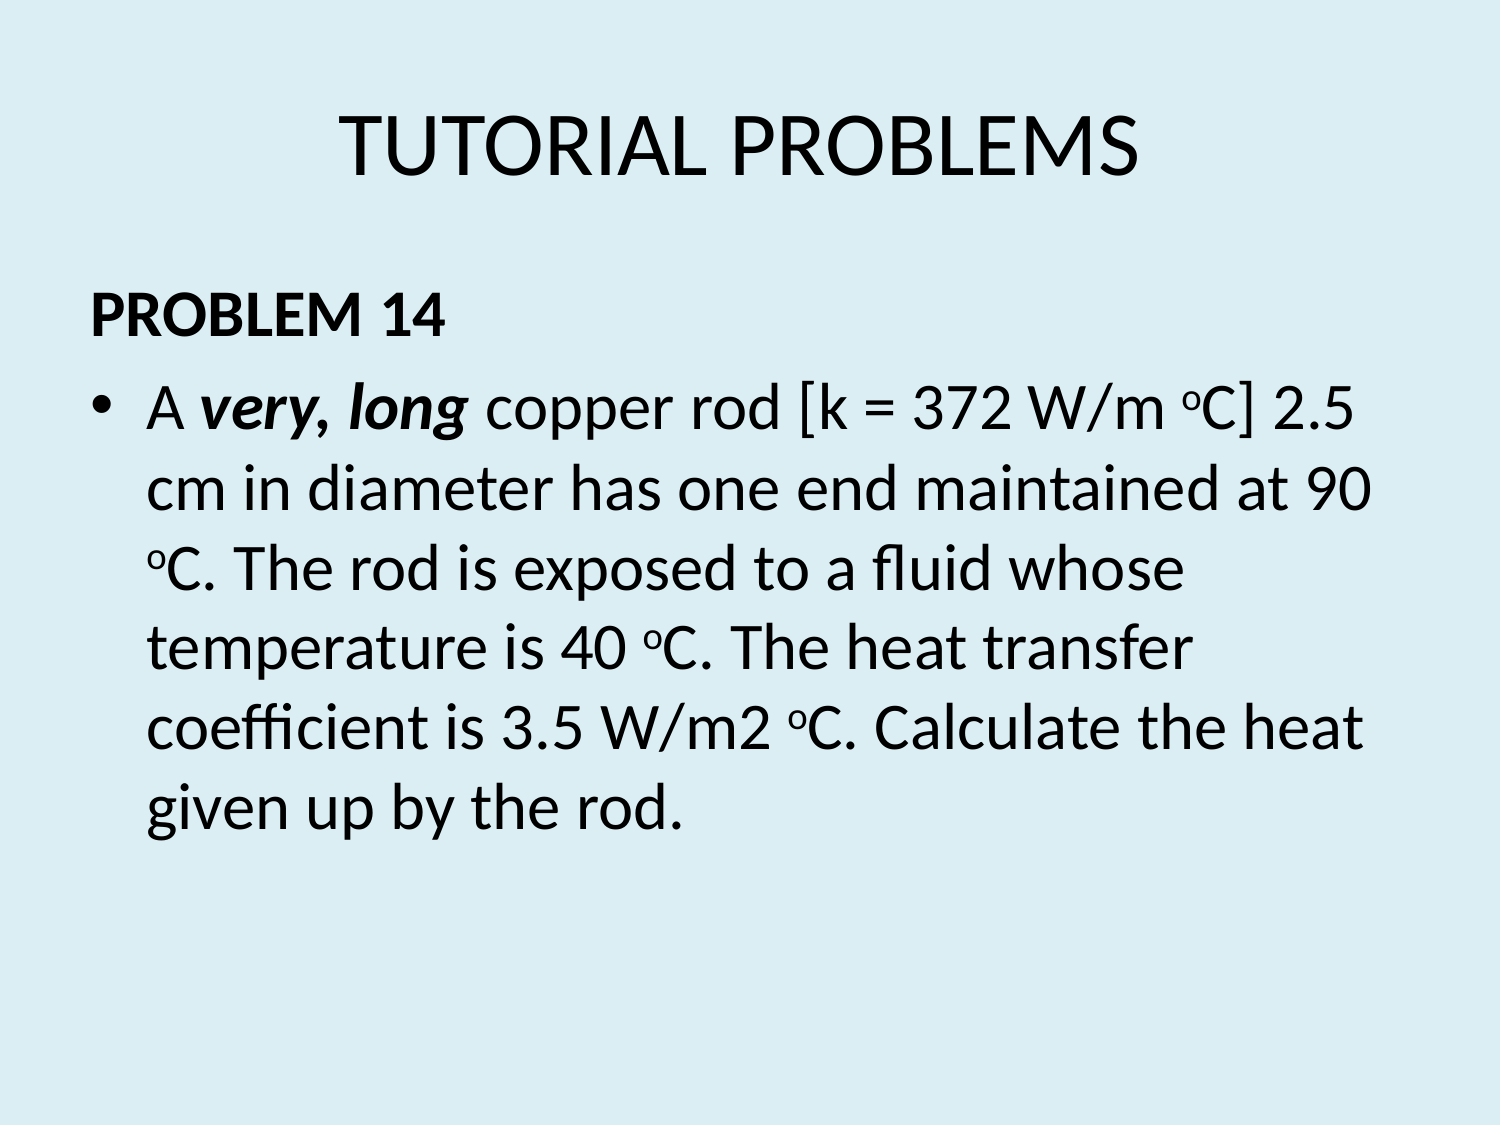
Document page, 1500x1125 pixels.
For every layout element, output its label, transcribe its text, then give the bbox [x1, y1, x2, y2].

title TUTORIAL PROBLEMS [75, 45, 1425, 233]
list PROBLEM 14 A very, long copper rod [k = 372 W/m oC] 2.5 cm in diameter has one end maintained at 90 oC. The rod is exposed to a fluid whose temperature is 40 oC. The heat transfer coefficient is 3.5 W/m2 oC. Calculate the heat given up by the rod. [75, 262, 1425, 1005]
